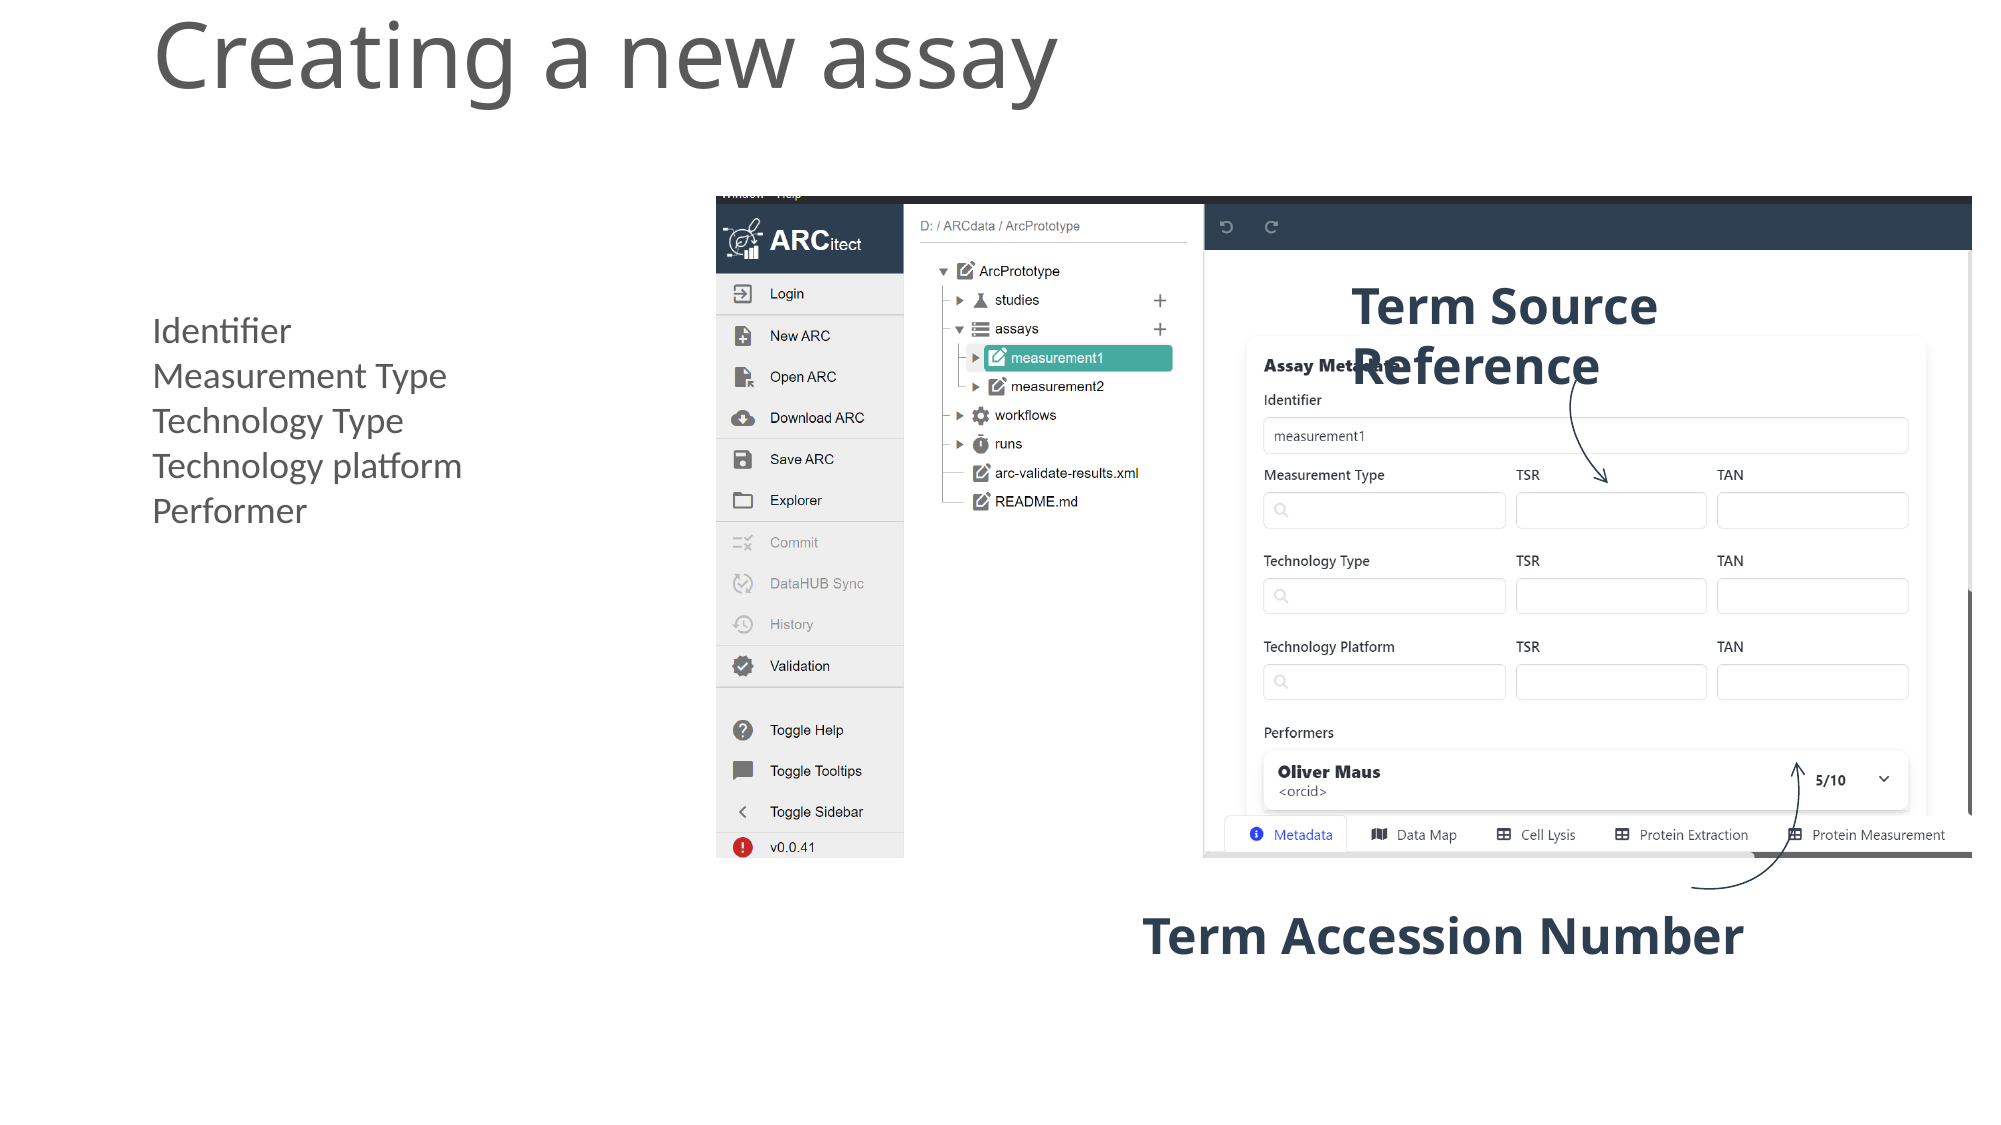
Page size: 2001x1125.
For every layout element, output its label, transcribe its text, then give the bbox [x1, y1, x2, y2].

list Identifier Measurement Type Technology Type Technology platform Performer [137, 298, 1105, 1014]
text_box Term Accession Number [1127, 897, 1761, 1032]
picture [716, 196, 1972, 858]
title Creating a new assay [137, 1, 1863, 219]
text_box [1682, 858, 1779, 889]
